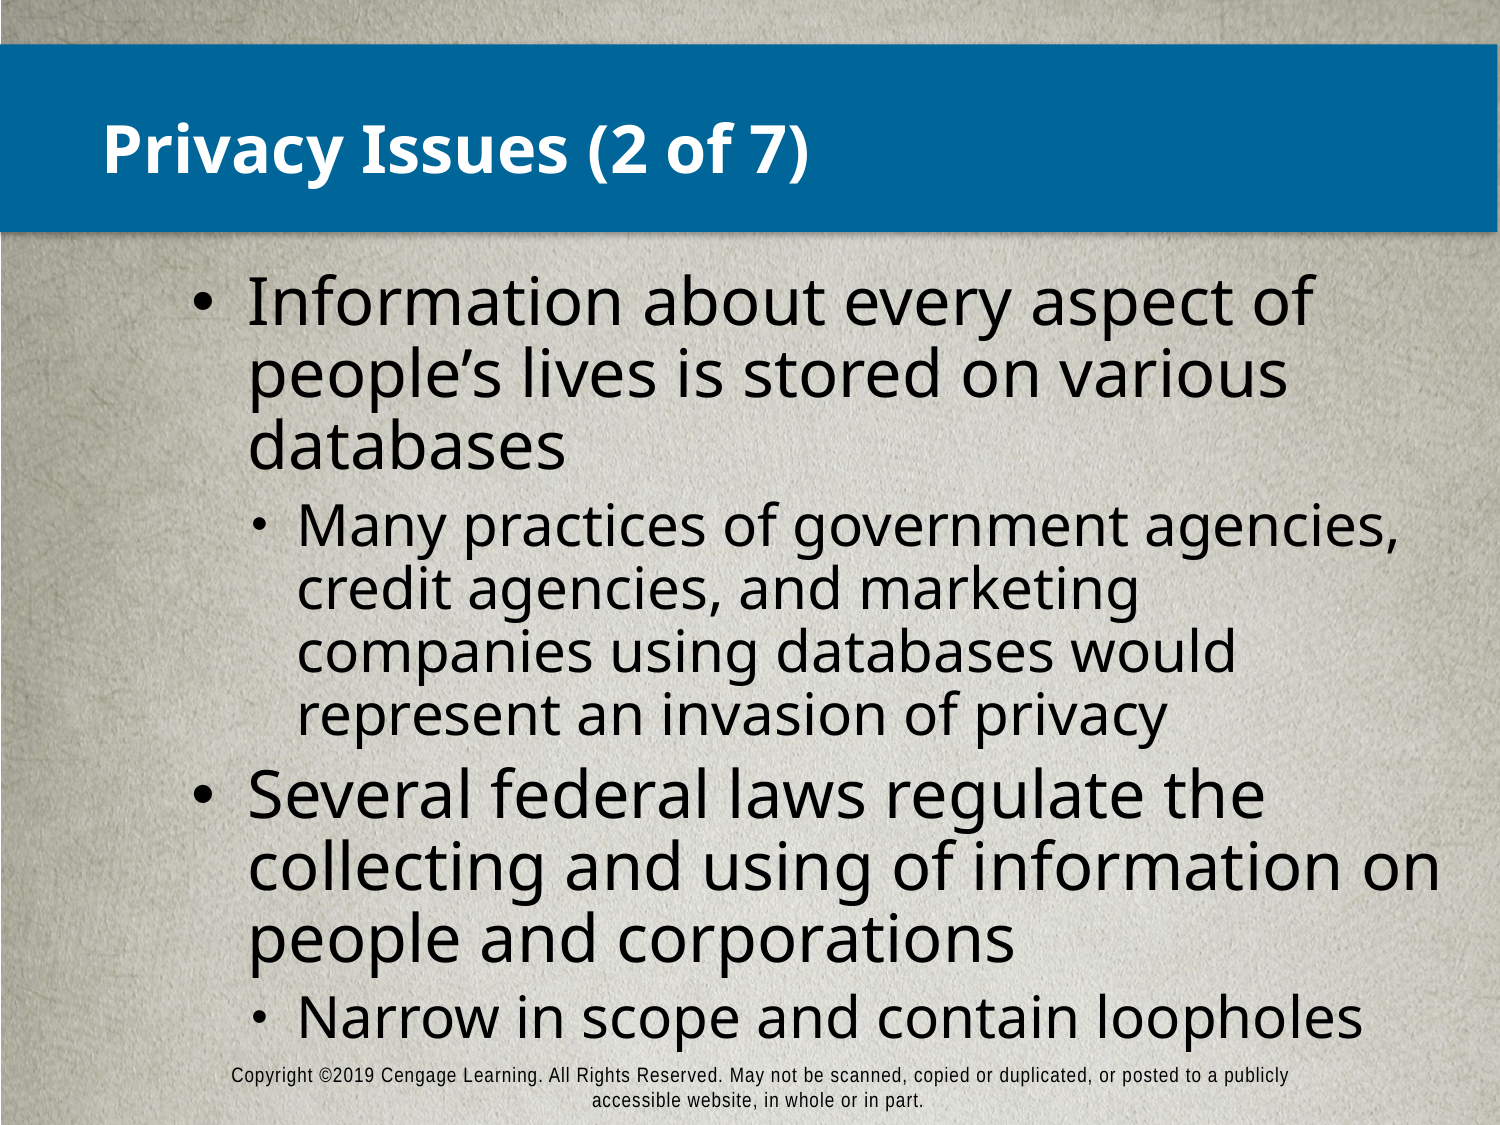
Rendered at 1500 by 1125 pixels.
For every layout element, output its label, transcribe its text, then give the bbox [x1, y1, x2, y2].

title Privacy Issues (2 of 7) [86, 75, 1437, 220]
picture [2, 0, 1499, 1125]
list Information about every aspect of people’s lives is stored on various databases Many practices of government agencies, credit agencies, and marketing companies using databases would represent an invasion of privacy Several federal laws regulate the collecting and using of information on people and corporations Narrow in scope and contain loopholes [176, 260, 1460, 921]
